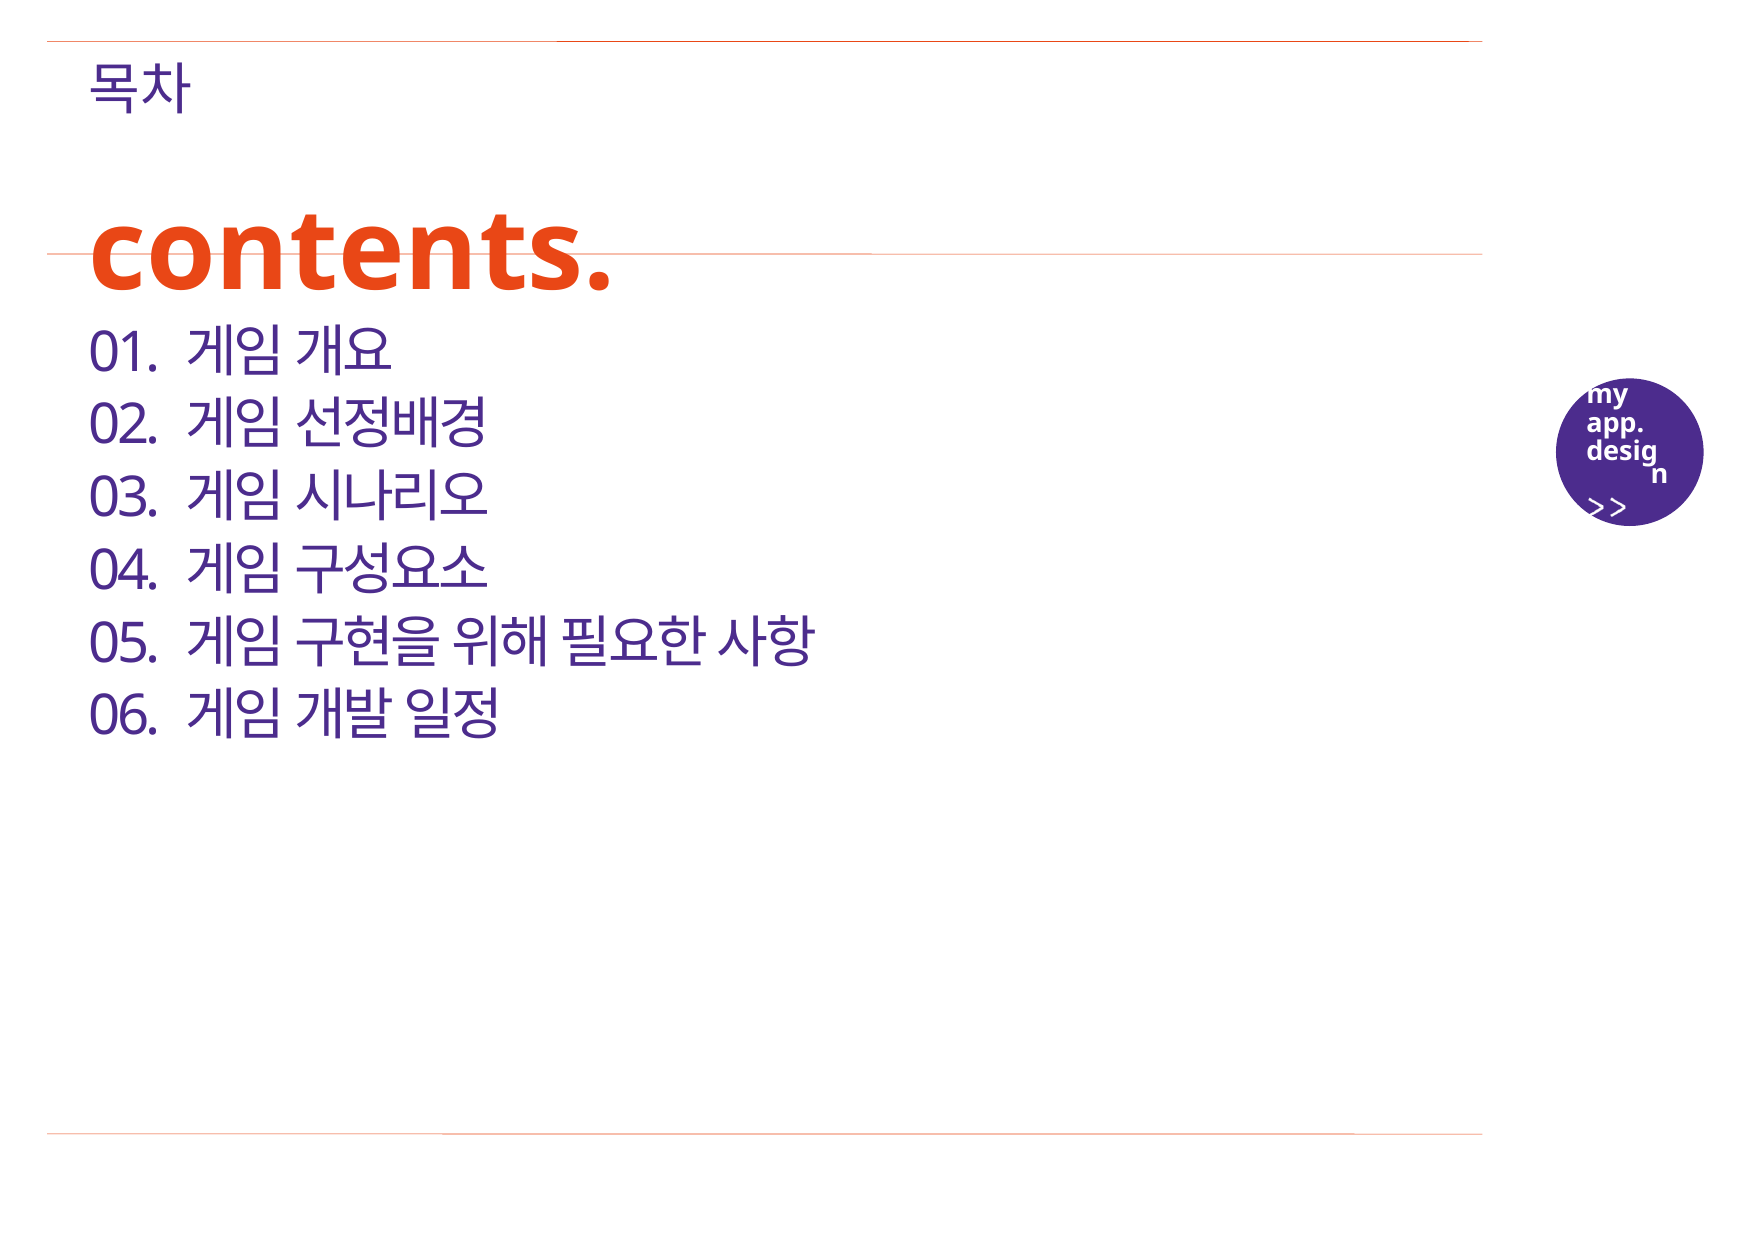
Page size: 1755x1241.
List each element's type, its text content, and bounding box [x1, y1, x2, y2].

list 목차 [88, 53, 1483, 155]
picture [1580, 479, 1632, 531]
list 01. 게임 개요 02. 게임 선정배경 03. 게임 시나리오 04. 게임 구성요소 05. 게임 구현을 위해 필요한 사항 06. 게임 개발 일정 [88, 320, 1483, 1089]
list contents. [88, 176, 1482, 279]
list my app. design [1586, 386, 1675, 477]
